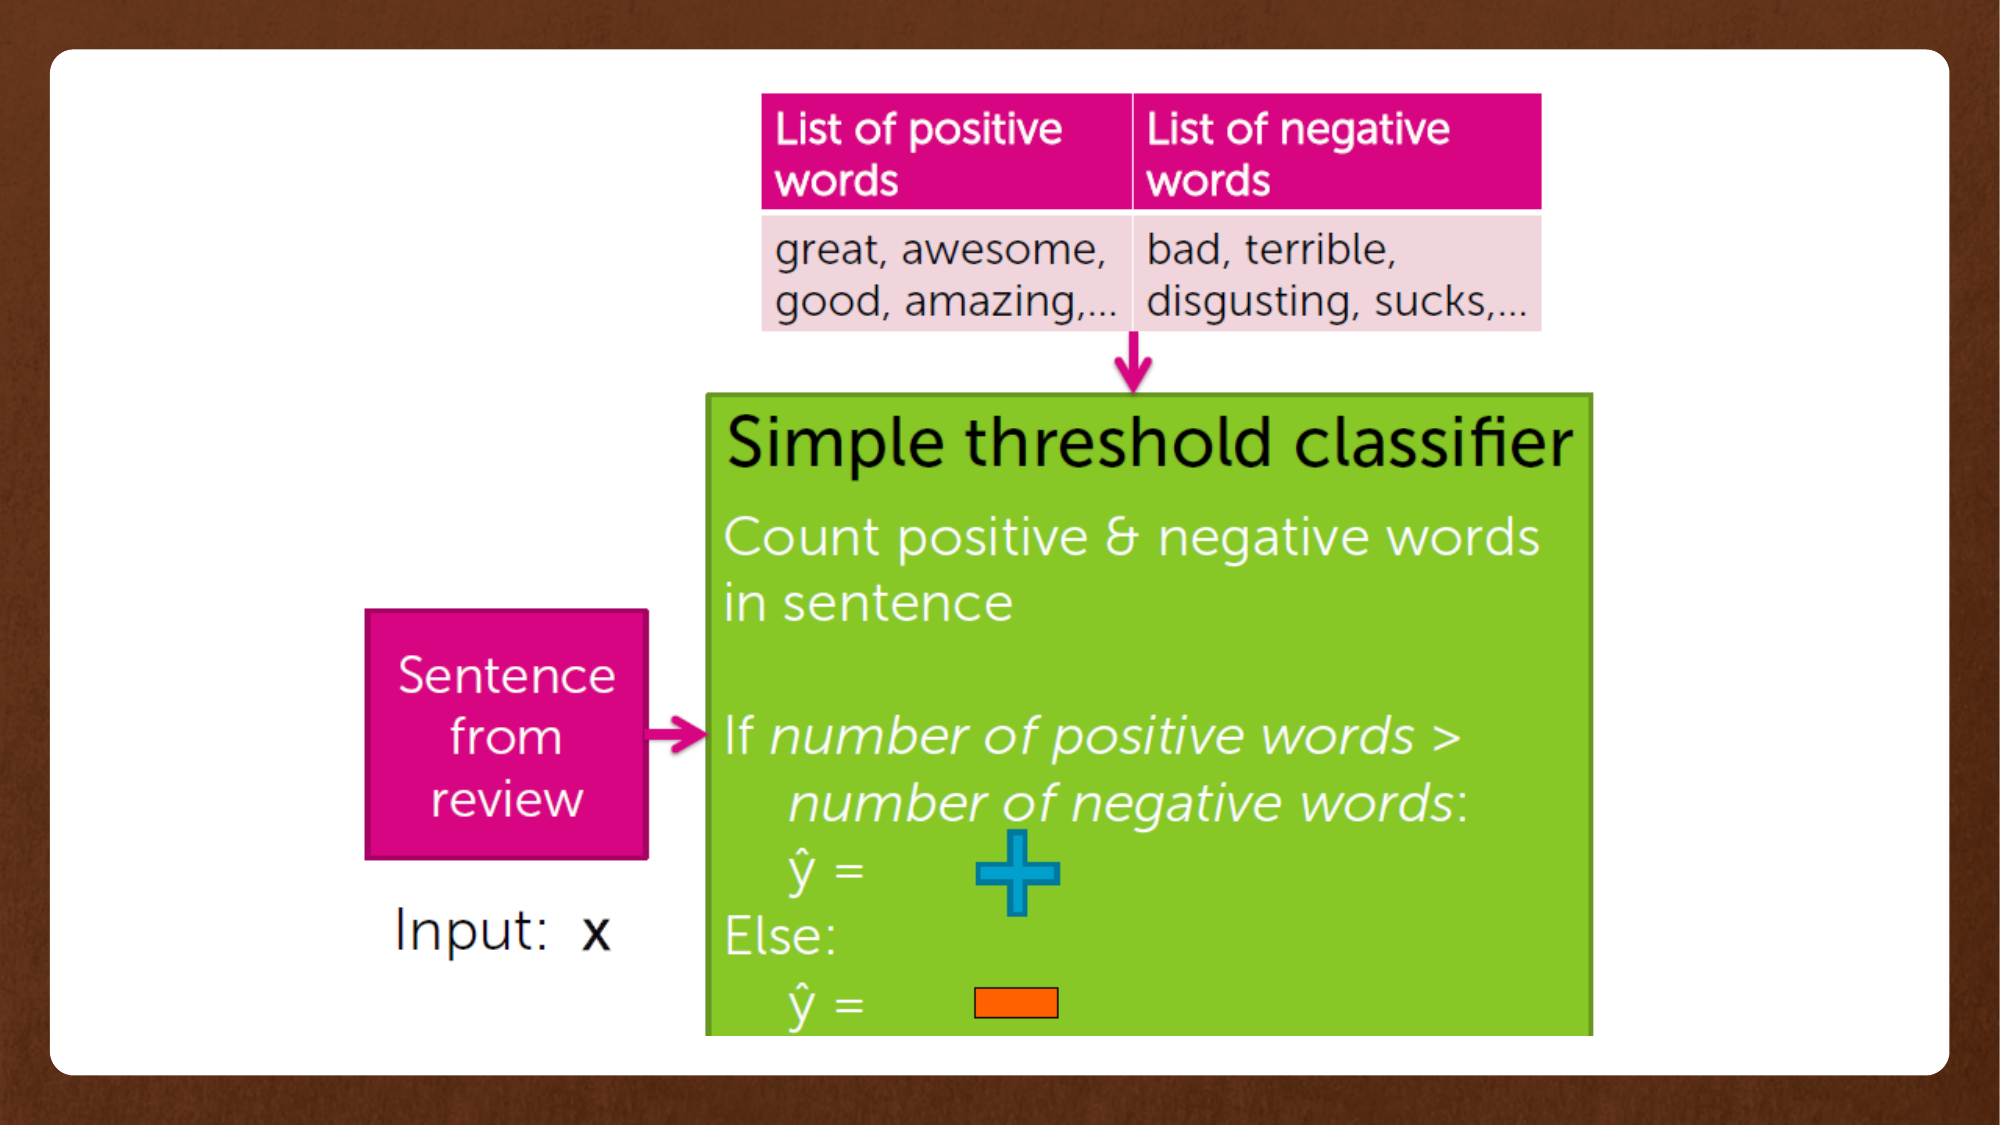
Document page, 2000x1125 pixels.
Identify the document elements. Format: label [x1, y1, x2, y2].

picture [357, 89, 1642, 1036]
